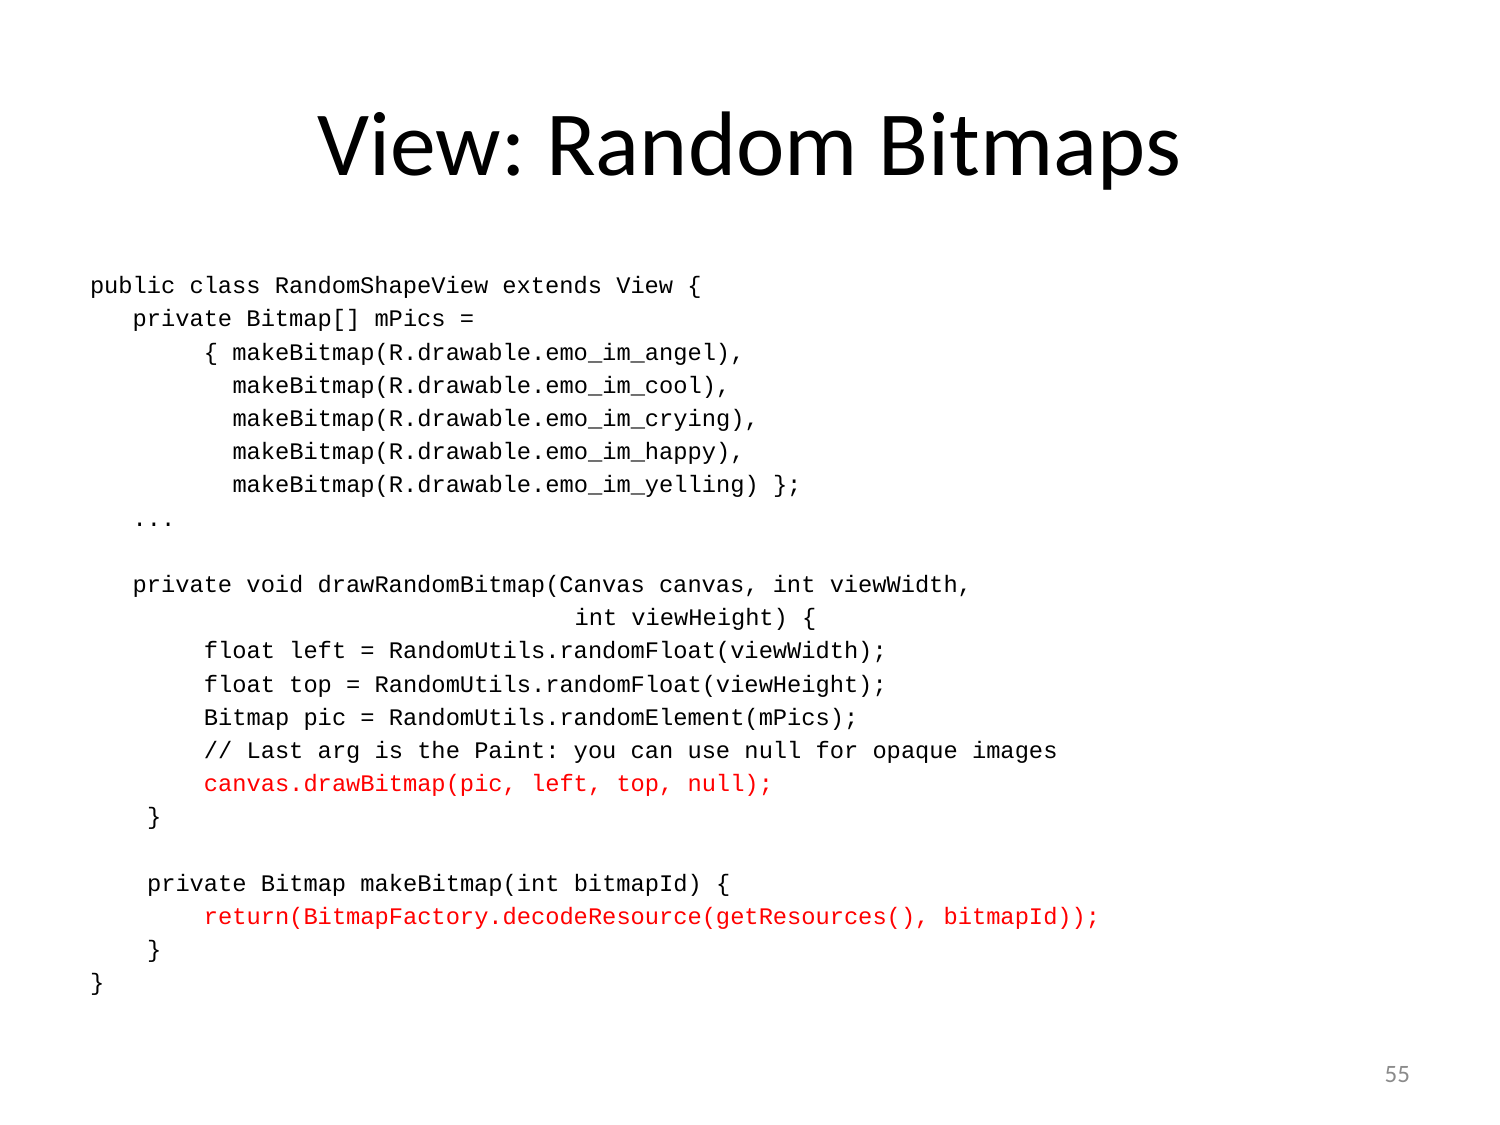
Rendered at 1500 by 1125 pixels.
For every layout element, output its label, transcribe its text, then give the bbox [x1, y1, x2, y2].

slide_number 55 [1074, 1042, 1425, 1103]
title View: Random Bitmaps [75, 45, 1425, 233]
list public class RandomShapeView extends View { private Bitmap[] mPics = { makeBitmap(R.drawable.emo_im_angel), makeBitmap(R.drawable.emo_im_cool), makeBitmap(R.drawable.emo_im_crying), makeBitmap(R.drawable.emo_im_happy), makeBitmap(R.drawable.emo_im_yelling) }; ... private void drawRandomBitmap(Canvas canvas, int viewWidth, int viewHeight) { float left = RandomUtils.randomFloat(viewWidth); float top = RandomUtils.randomFloat(viewHeight); Bitmap pic = RandomUtils.randomElement(mPics); // Last arg is the Paint: you can use null for opaque images canvas.drawBitmap(pic, left, top, null); } private Bitmap makeBitmap(int bitmapId) { return(BitmapFactory.decodeResource(getResources(), bitmapId)); } } [75, 262, 1425, 1005]
